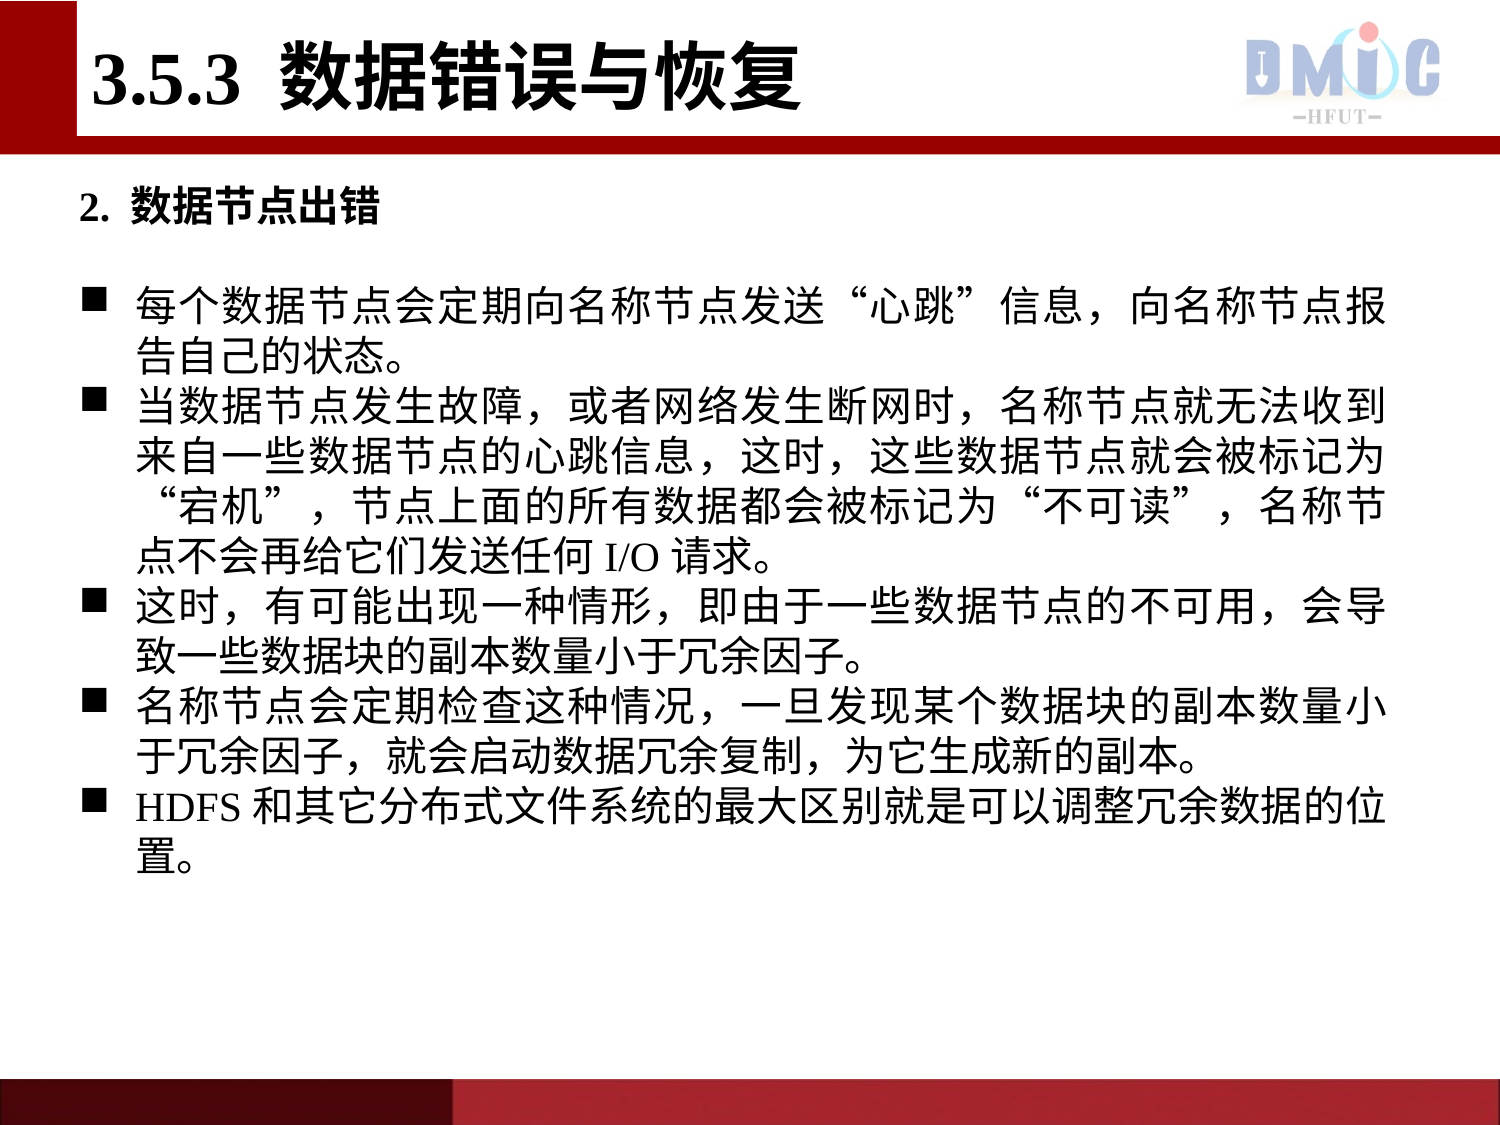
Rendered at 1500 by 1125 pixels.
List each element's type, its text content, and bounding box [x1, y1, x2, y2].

text_box 2. 数据节点出错 每个数据节点会定期向名称节点发送“心跳”信息，向名称节点报告自己的状态。 当数据节点发生故障，或者网络发生断网时，名称节点就无法收到来自一些数据节点的心跳信息，这时，这些数据节点就会被标记为“宕机”，节点上面的所有数据都会被标记为“不可读”，名称节点不会再给它们发送任何I/O请求。 这时，有可能出现一种情形，即由于一些数据节点的不可用，会导致一些数据块的副本数量小于冗余因子。 名称节点会定期检查这种情况，一旦发现某个数据块的副本数量小于冗余因子，就会启动数据冗余复制，为它生成新的副本。 HDFS和其它分布式文件系统的最大区别就是可以调整冗余数据的位置。 [64, 172, 1402, 888]
title 3.5.3 数据错误与恢复 [76, 0, 1390, 151]
picture [0, 1079, 1500, 1125]
